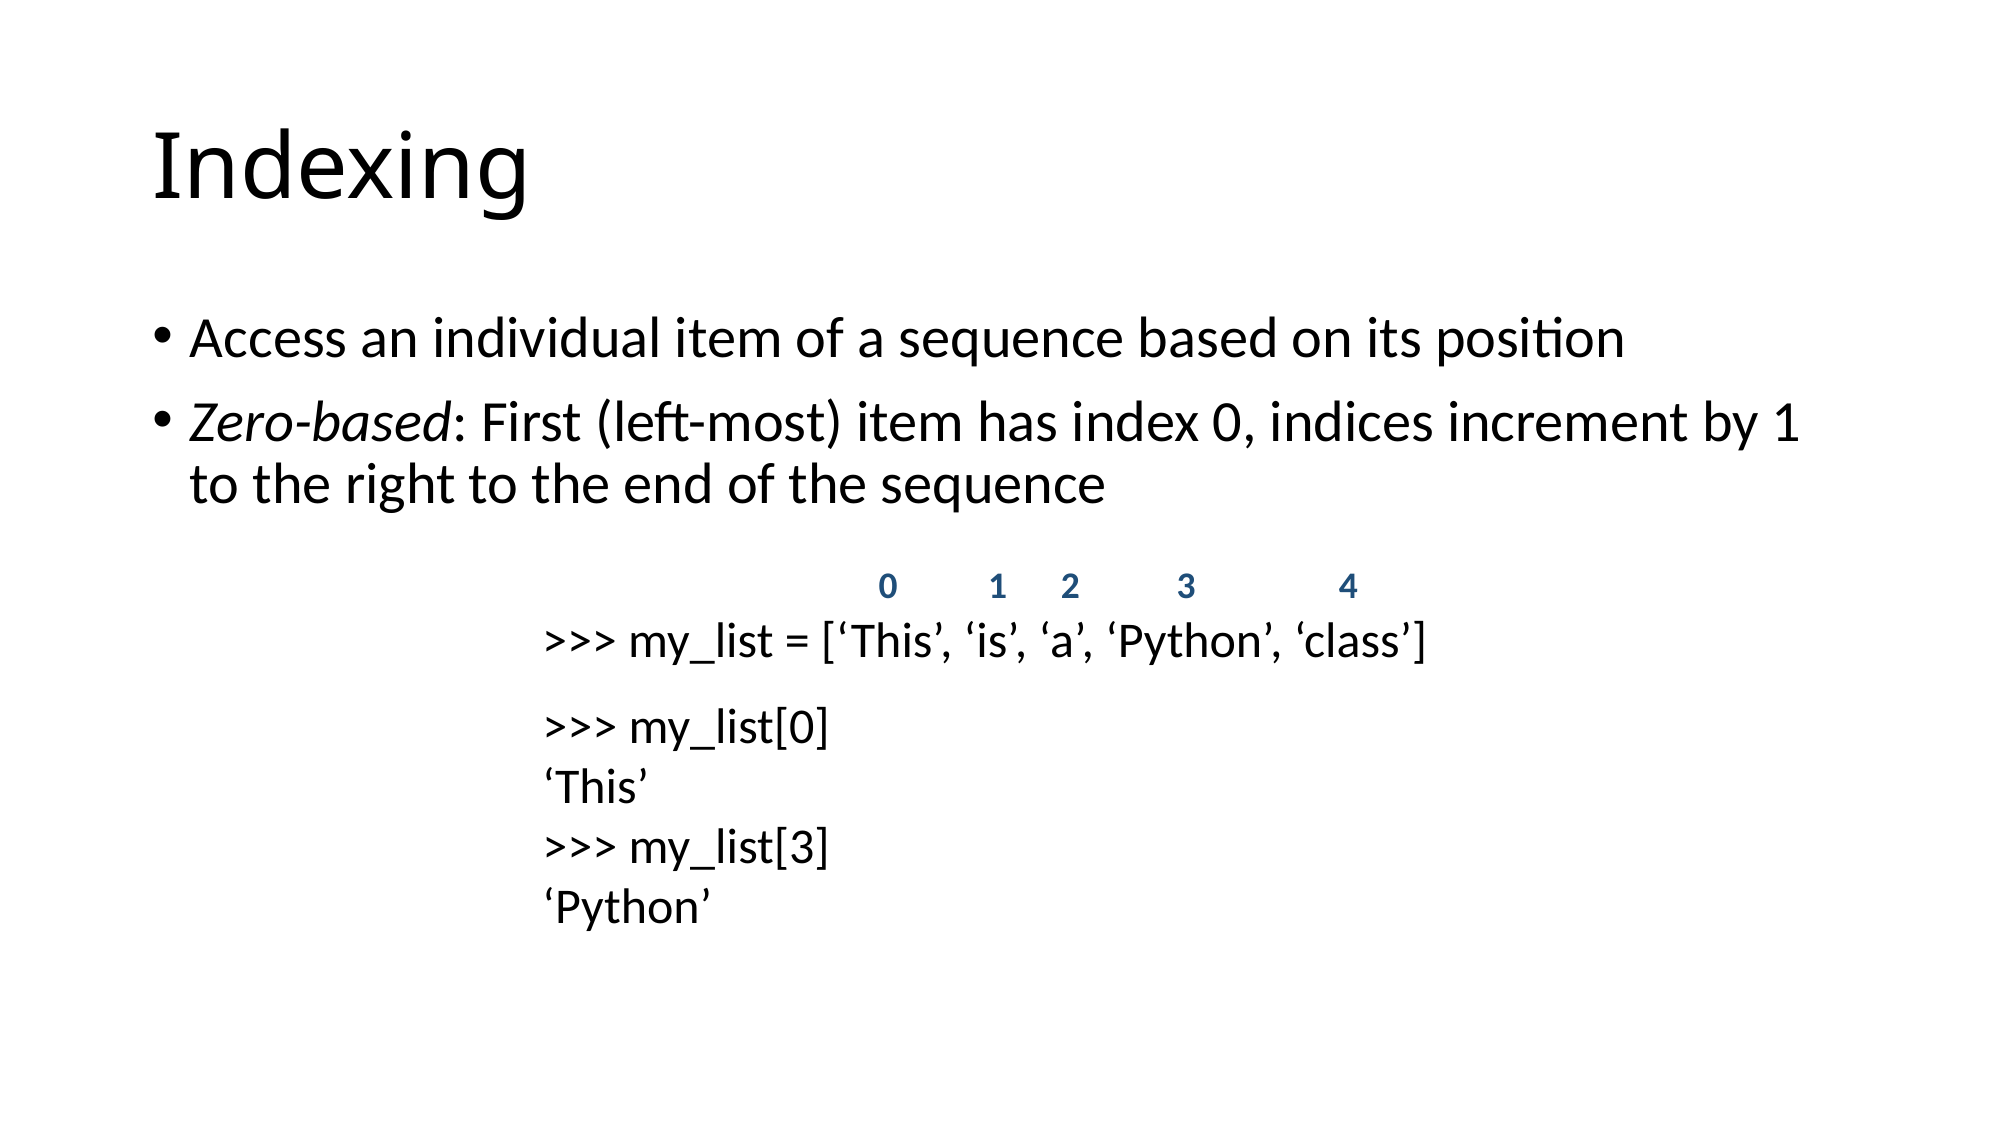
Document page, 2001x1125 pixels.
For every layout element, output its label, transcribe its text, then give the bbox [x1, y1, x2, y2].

list Access an individual item of a sequence based on its position Zero-based: First (left-most) item has index 0, indices increment by 1 to the right to the end of the sequence [137, 299, 1863, 1014]
text_box >>> my_list[0] ‘This’ >>> my_list[3] ‘Python’ [527, 686, 1086, 942]
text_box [306, 553, 1664, 677]
title Indexing [137, 59, 1863, 278]
